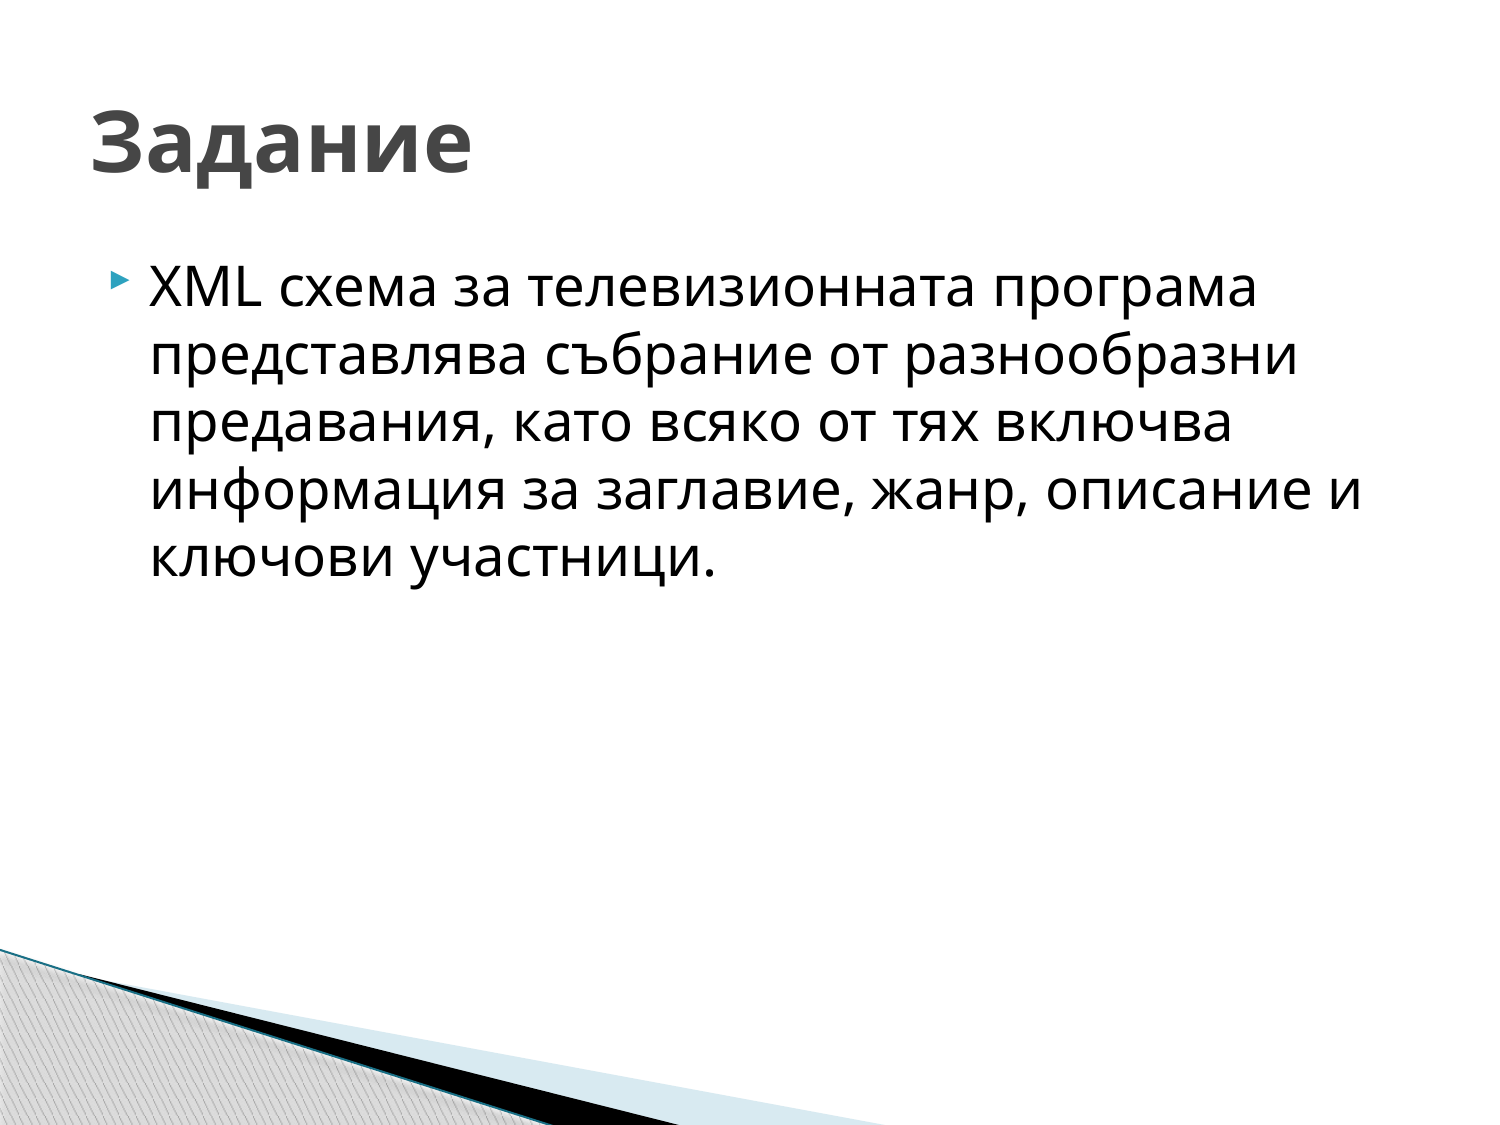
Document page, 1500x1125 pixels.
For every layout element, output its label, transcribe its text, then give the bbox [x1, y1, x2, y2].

list XML схема за телевизионната програма представлява събрание от разнообразни предавания, като всяко от тях включва информация за заглавие, жанр, описание и ключови участници. [75, 243, 1425, 986]
title Задание [75, 45, 1425, 233]
